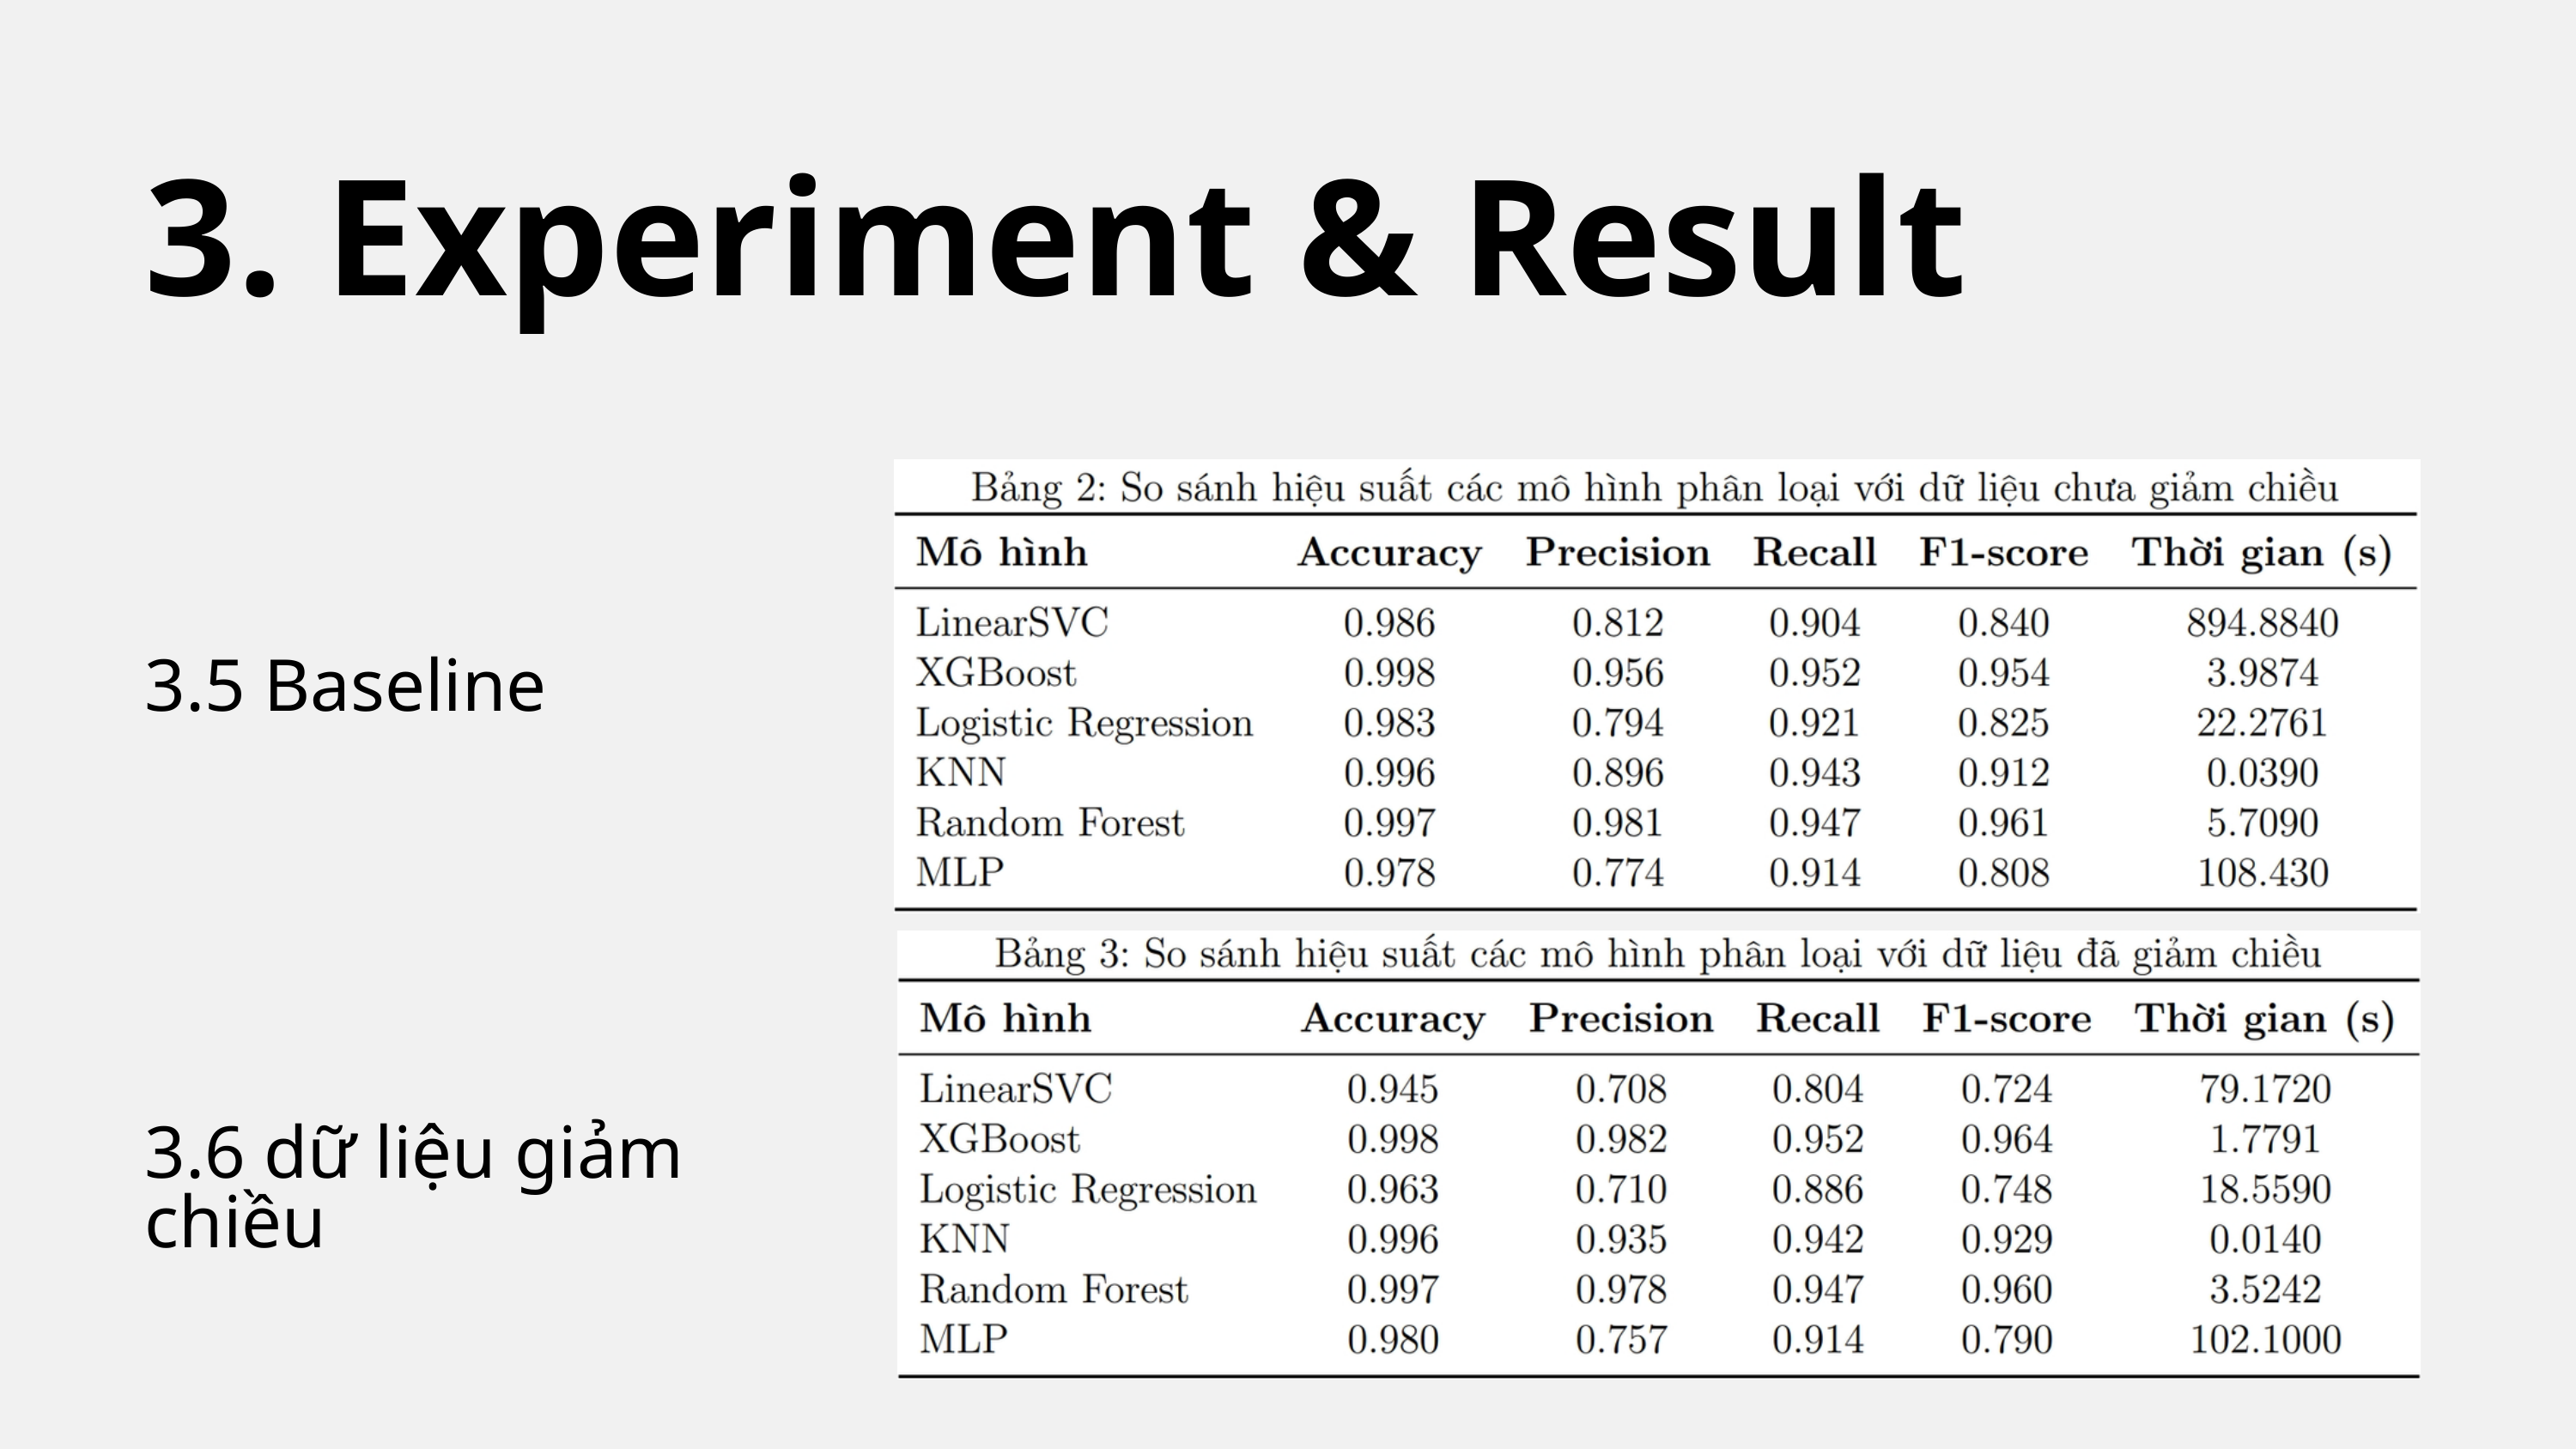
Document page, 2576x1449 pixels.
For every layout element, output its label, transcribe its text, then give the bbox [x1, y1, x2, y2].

text_box 3.5 Baseline [144, 656, 685, 726]
text_box [896, 931, 2421, 1379]
text_box 3. Experiment & Result [144, 171, 2074, 328]
text_box 3.6 dữ liệu giảm chiều [144, 1123, 882, 1263]
text_box [894, 459, 2421, 913]
